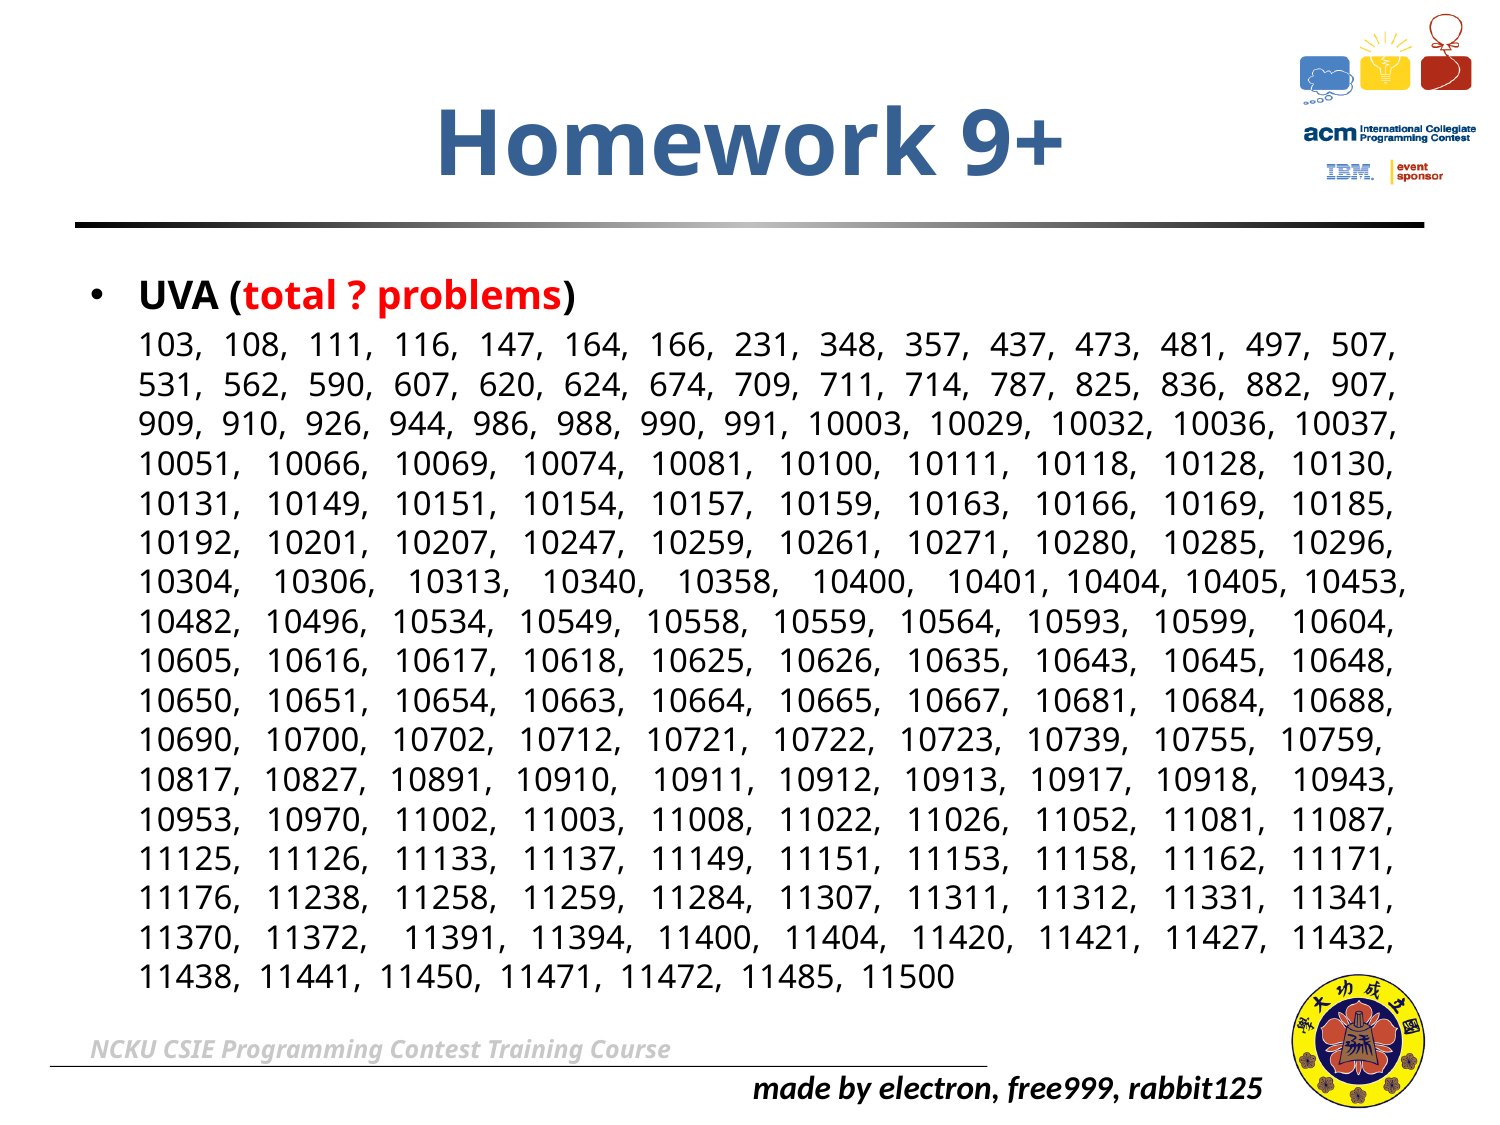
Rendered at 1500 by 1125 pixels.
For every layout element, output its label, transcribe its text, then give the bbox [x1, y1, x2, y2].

slide_number NCKU CSIE Programming Contest Training Course [75, 1018, 774, 1079]
picture [1292, 11, 1480, 188]
picture [1282, 970, 1431, 1114]
list UVA (total ? problems) 103, 108, 111, 116, 147, 164, 166, 231, 348, 357, 437, 473, 481, 497, 507, 531, 562, 590, 607, 620, 624, 674, 709, 711, 714, 787, 825, 836, 882, 907, 909, 910, 926, 944, 986, 988, 990, 991, 10003, 10029, 10032, 10036, 10037, 10051, 10066, 10069, 10074, 10081, 10100, 10111, 10118, 10128, 10130, 10131, 10149, 10151, 10154, 10157, 10159, 10163, 10166, 10169, 10185, 10192, 10201, 10207, 10247, 10259, 10261, 10271, 10280, 10285, 10296, 10304, 10306, 10313, 10340, 10358, 10400, 10401, 10404, 10405, 10453, 10482, 10496, 10534, 10549, 10558, 10559, 10564, 10593, 10599, 10604, 10605, 10616, 10617, 10618, 10625, 10626, 10635, 10643, 10645, 10648, 10650, 10651, 10654, 10663, 10664, 10665, 10667, 10681, 10684, 10688, 10690, 10700, 10702, 10712, 10721, 10722, 10723, 10739, 10755, 10759, 10817, 10827, 10891, 10910, 10911, 10912, 10913, 10917, 10918, 10943, 10953, 10970, 11002, 11003, 11008, 11022, 11026, 11052, 11081, 11087, 11125, 11126, 11133, 11137, 11149, 11151, 11153, 11158, 11162, 11171, 11176, 11238, 11258, 11259, 11284, 11307, 11311, 11312, 11331, 11341, 11370, 11372, 11391, 11394, 11400, 11404, 11420, 11421, 11427, 11432, 11438, 11441, 11450, 11471, 11472, 11485, 11500 [75, 262, 1425, 1005]
title Homework 9+ [75, 45, 1425, 233]
